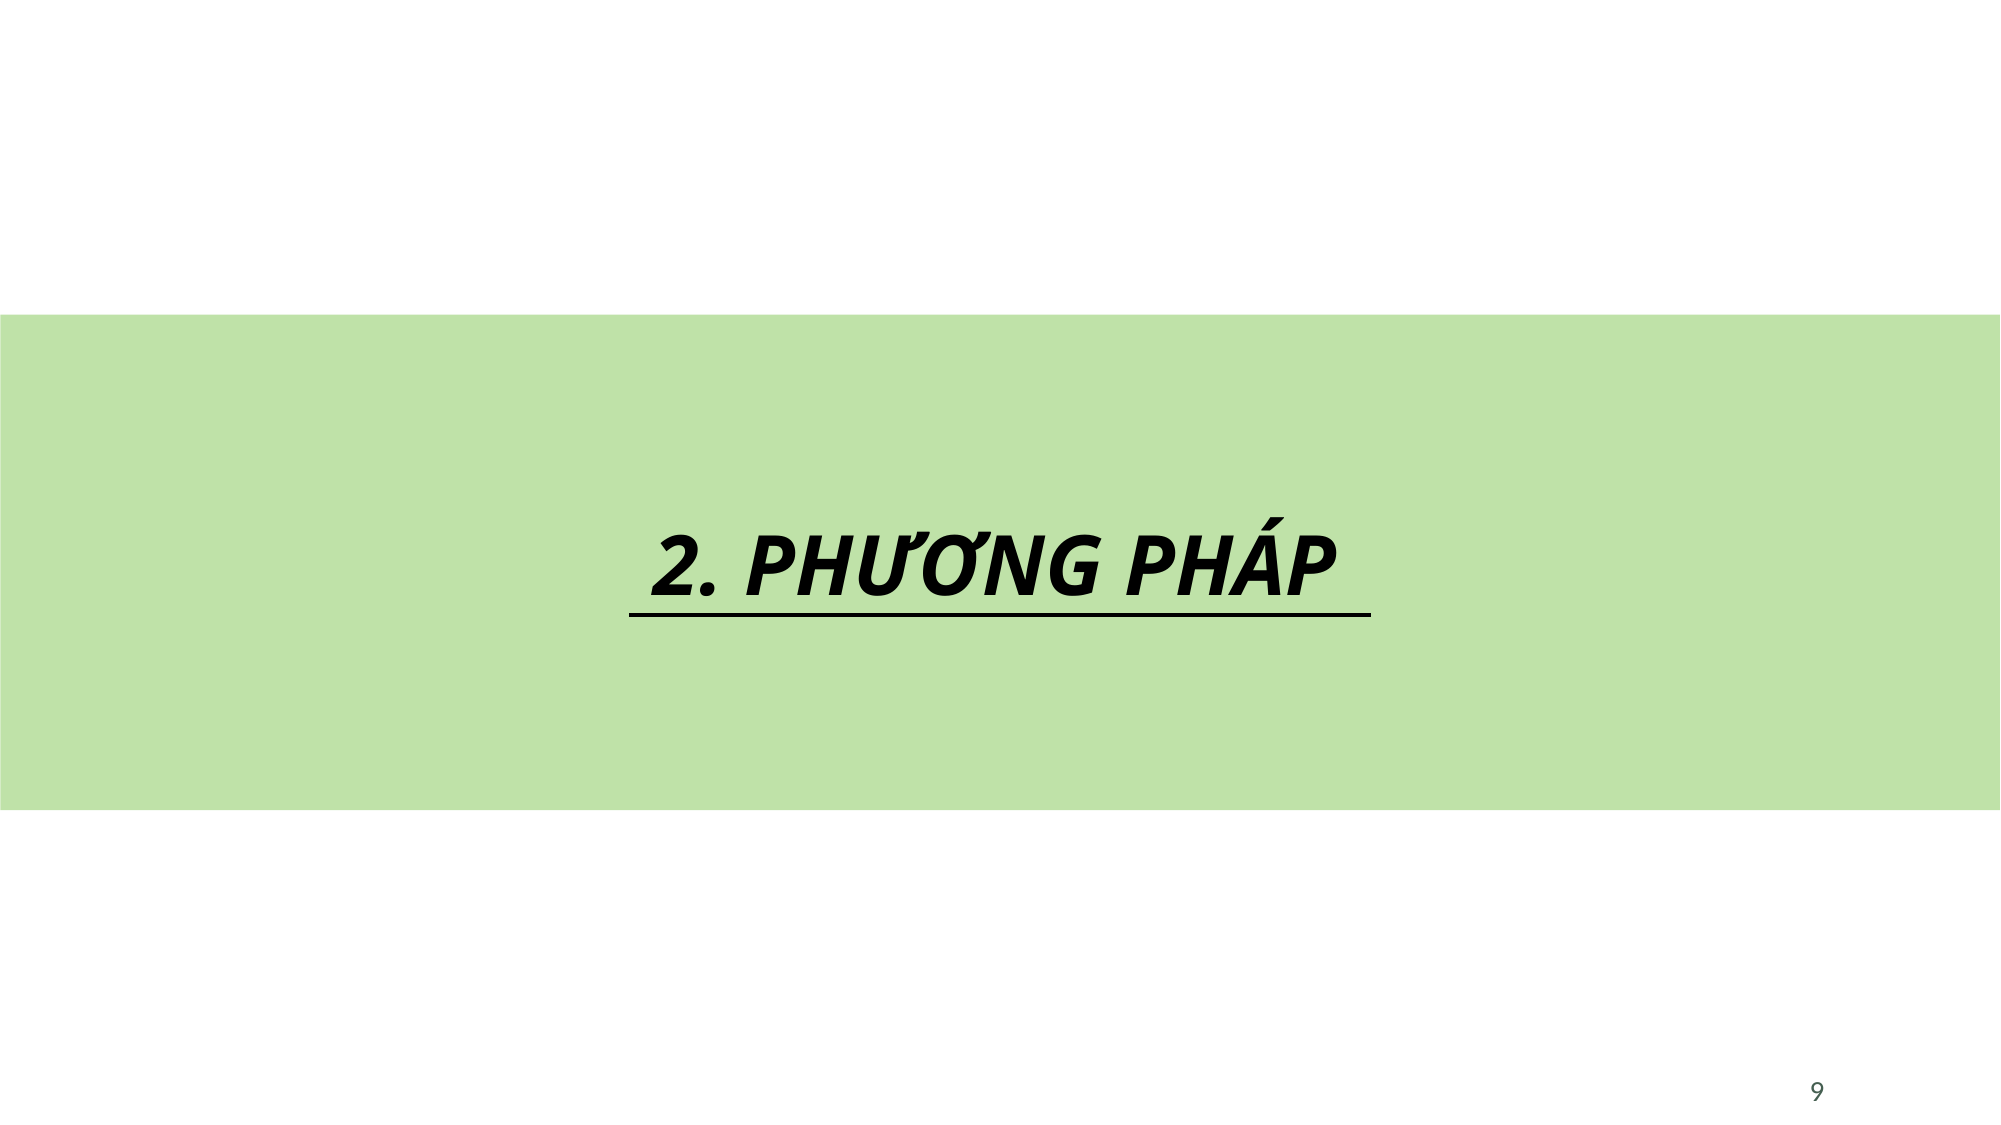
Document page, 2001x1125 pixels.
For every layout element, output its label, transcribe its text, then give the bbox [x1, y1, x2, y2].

slide_number 9 [1624, 1059, 1840, 1120]
text_box 2. PHƯƠNG PHÁP [638, 504, 1361, 620]
